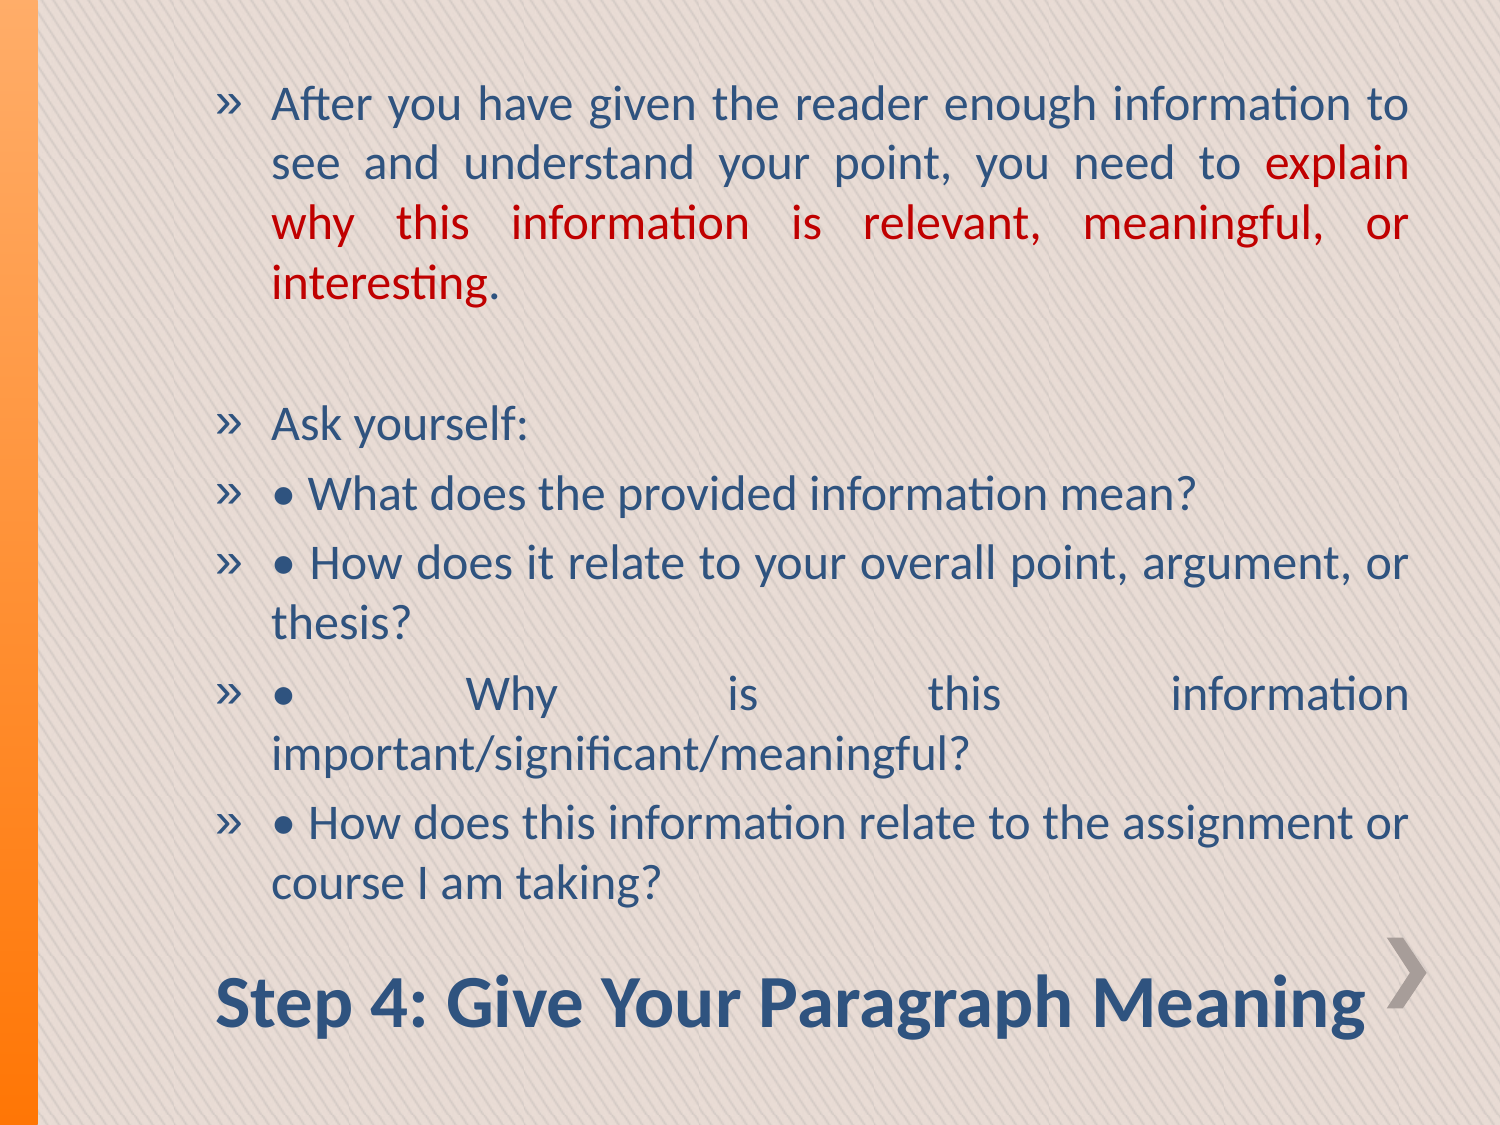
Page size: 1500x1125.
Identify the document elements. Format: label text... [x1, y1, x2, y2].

title Step 4: Give Your Paragraph Meaning [200, 863, 1388, 1050]
list After you have given the reader enough information to see and understand your point, you need to explain why this information is relevant, meaningful, or interesting. Ask yourself: • What does the provided information mean? • How does it relate to your overall point, argument, or thesis? • Why is this information important/significant/meaningful? • How does this information relate to the assignment or course I am taking? [200, 62, 1425, 863]
